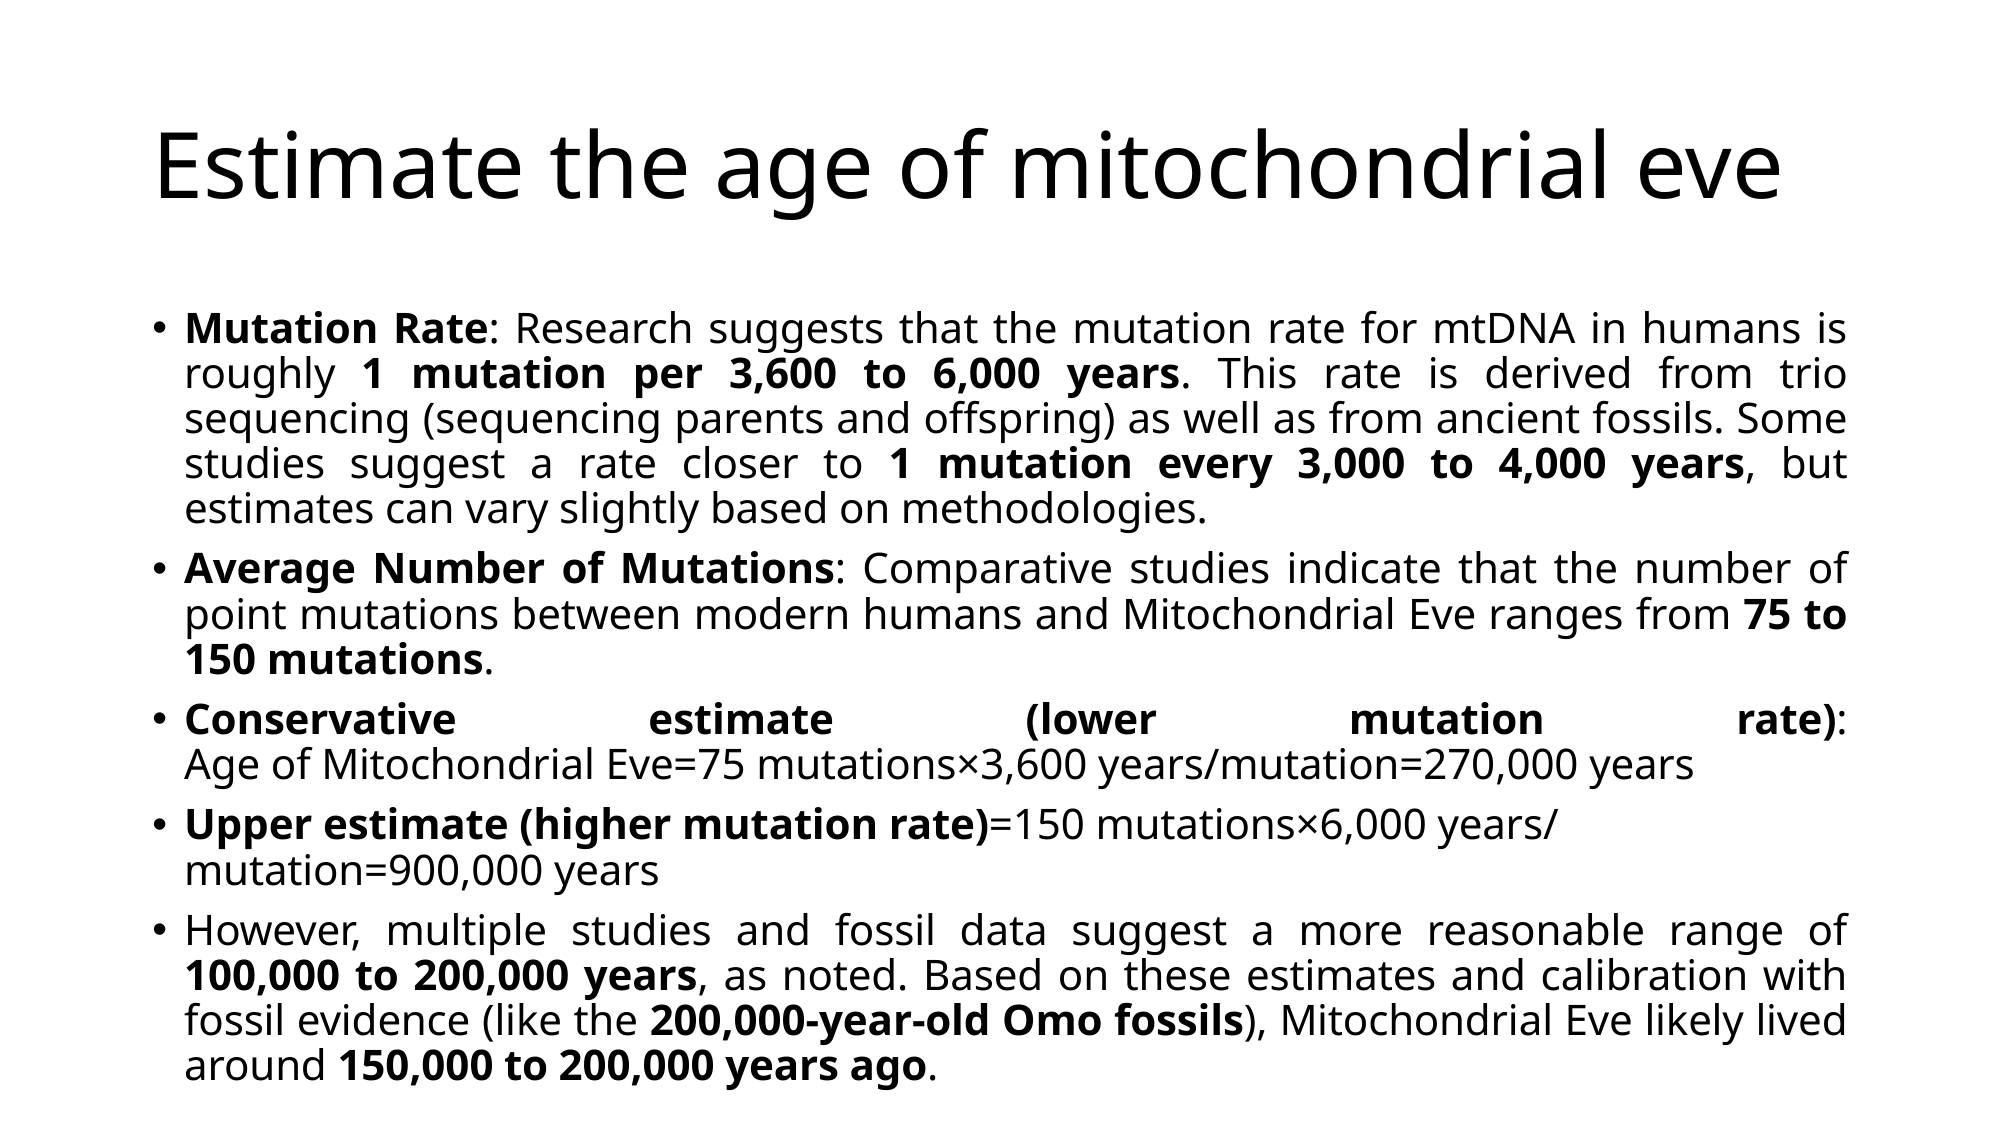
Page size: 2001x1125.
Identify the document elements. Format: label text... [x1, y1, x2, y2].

list Mutation Rate: Research suggests that the mutation rate for mtDNA in humans is roughly 1 mutation per 3,600 to 6,000 years. This rate is derived from trio sequencing (sequencing parents and offspring) as well as from ancient fossils. Some studies suggest a rate closer to 1 mutation every 3,000 to 4,000 years, but estimates can vary slightly based on methodologies. Average Number of Mutations: Comparative studies indicate that the number of point mutations between modern humans and Mitochondrial Eve ranges from 75 to 150 mutations. Conservative estimate (lower mutation rate): Age of Mitochondrial Eve=75 mutations×3,600 years/mutation=270,000 years Upper estimate (higher mutation rate)=150 mutations×6,000 years/mutation=900,000 years However, multiple studies and fossil data suggest a more reasonable range of 100,000 to 200,000 years, as noted. Based on these estimates and calibration with fossil evidence (like the 200,000-year-old Omo fossils), Mitochondrial Eve likely lived around 150,000 to 200,000 years ago. [137, 299, 1863, 1107]
title Estimate the age of mitochondrial eve [137, 59, 1863, 278]
